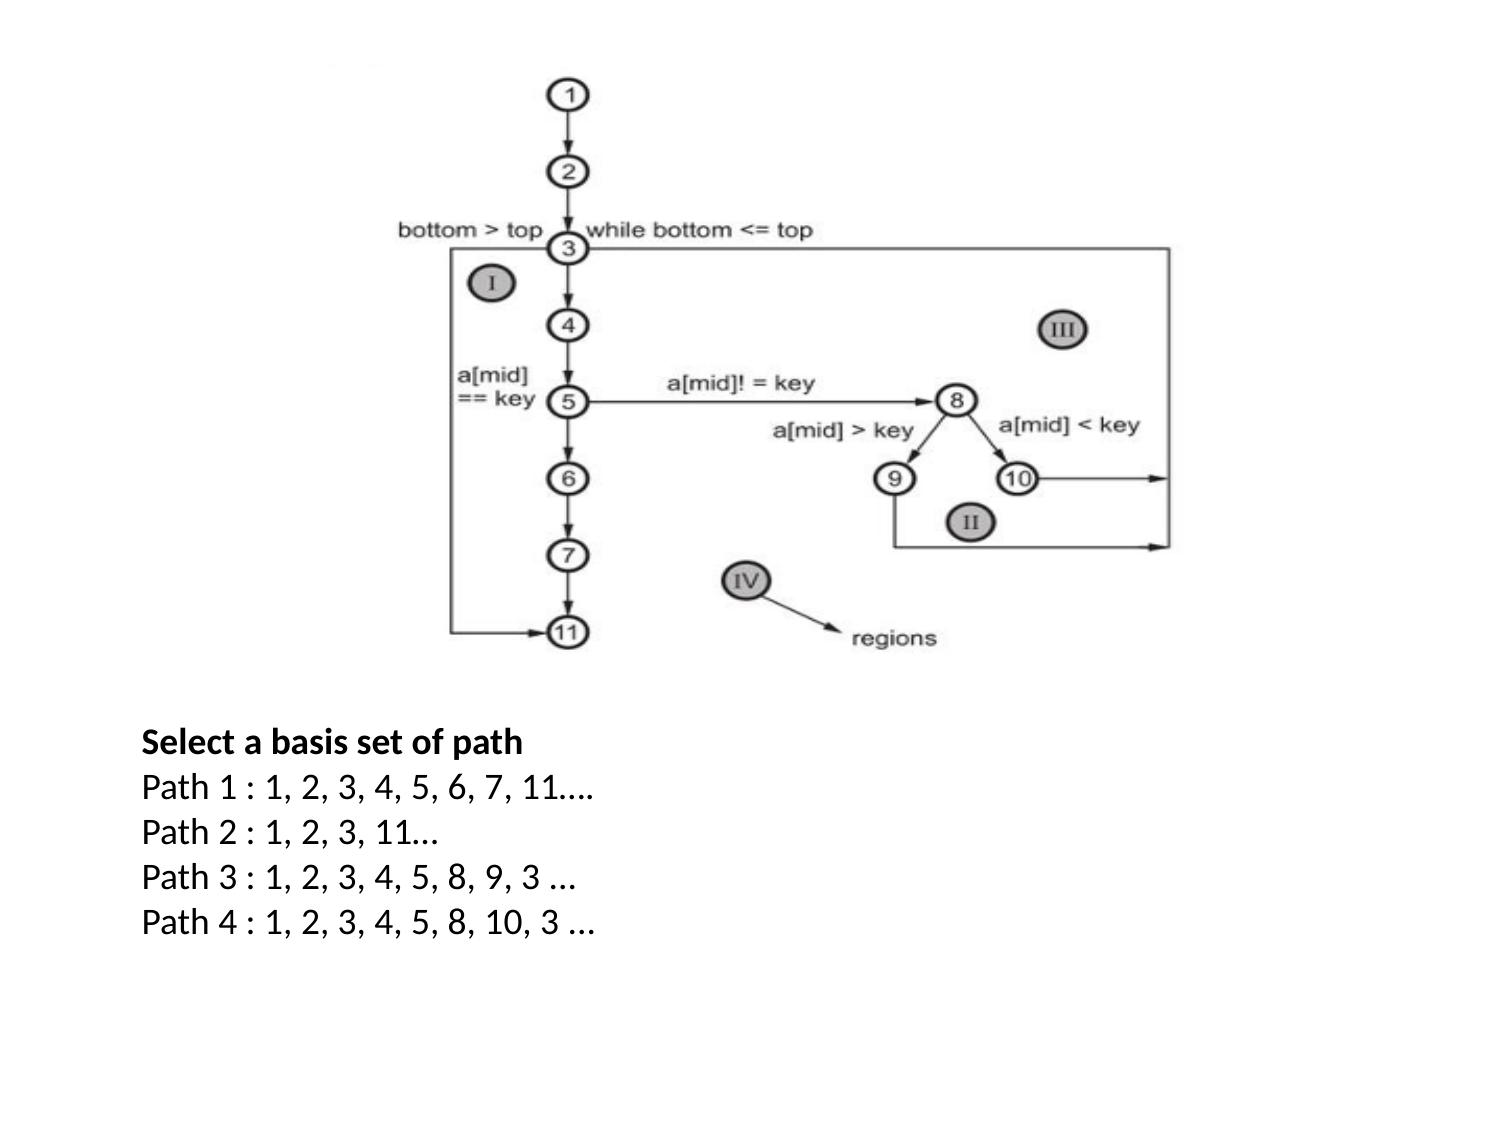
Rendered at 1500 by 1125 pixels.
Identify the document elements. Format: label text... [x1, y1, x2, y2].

text_box Select a basis set of path Path 1 : 1, 2, 3, 4, 5, 6, 7, 11…. Path 2 : 1, 2, 3, 11… Path 3 : 1, 2, 3, 4, 5, 8, 9, 3 ... Path 4 : 1, 2, 3, 4, 5, 8, 10, 3 ... [126, 124, 1325, 995]
picture [237, 62, 1313, 676]
